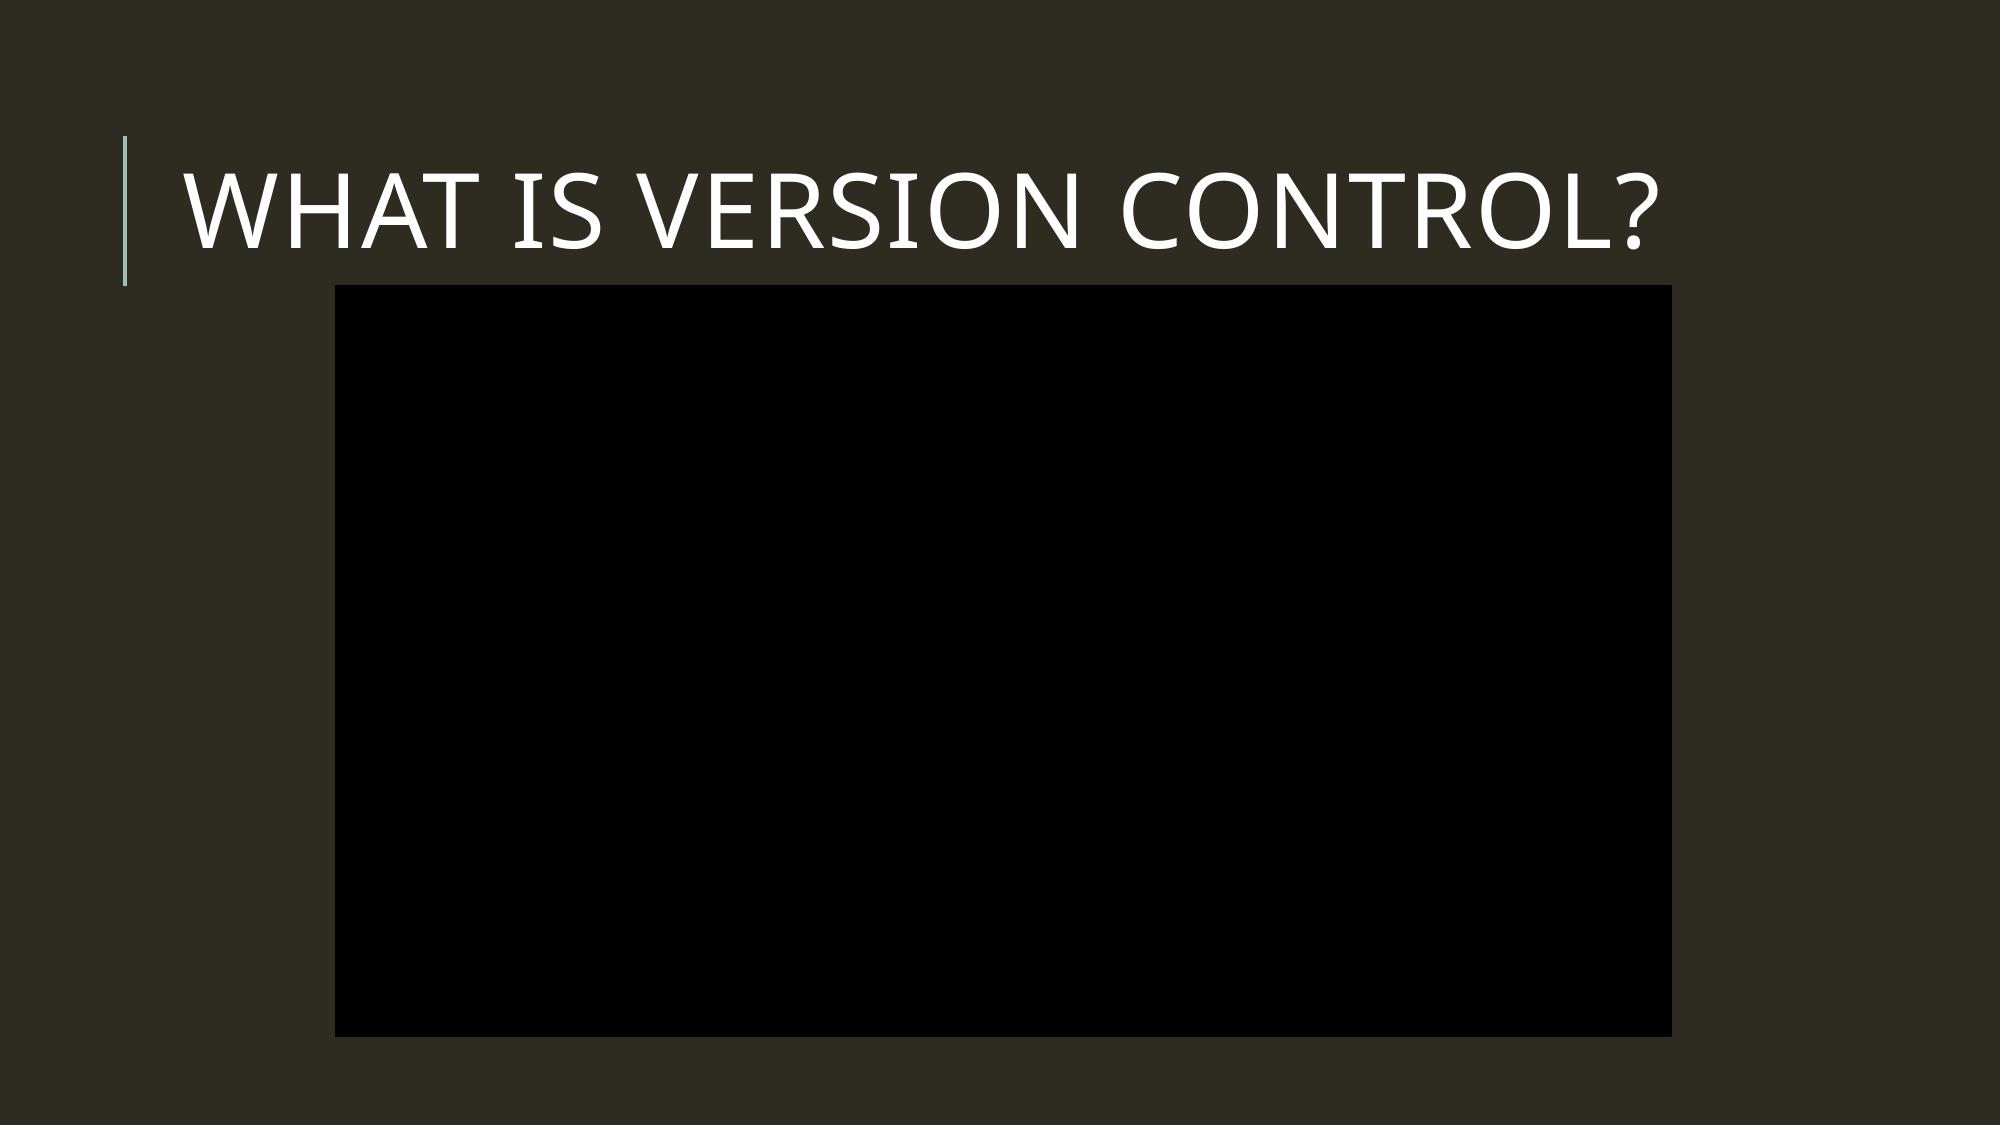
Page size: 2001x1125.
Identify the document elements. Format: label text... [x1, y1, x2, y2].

title What is Version Control? [168, 96, 1763, 342]
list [333, 283, 1673, 1038]
